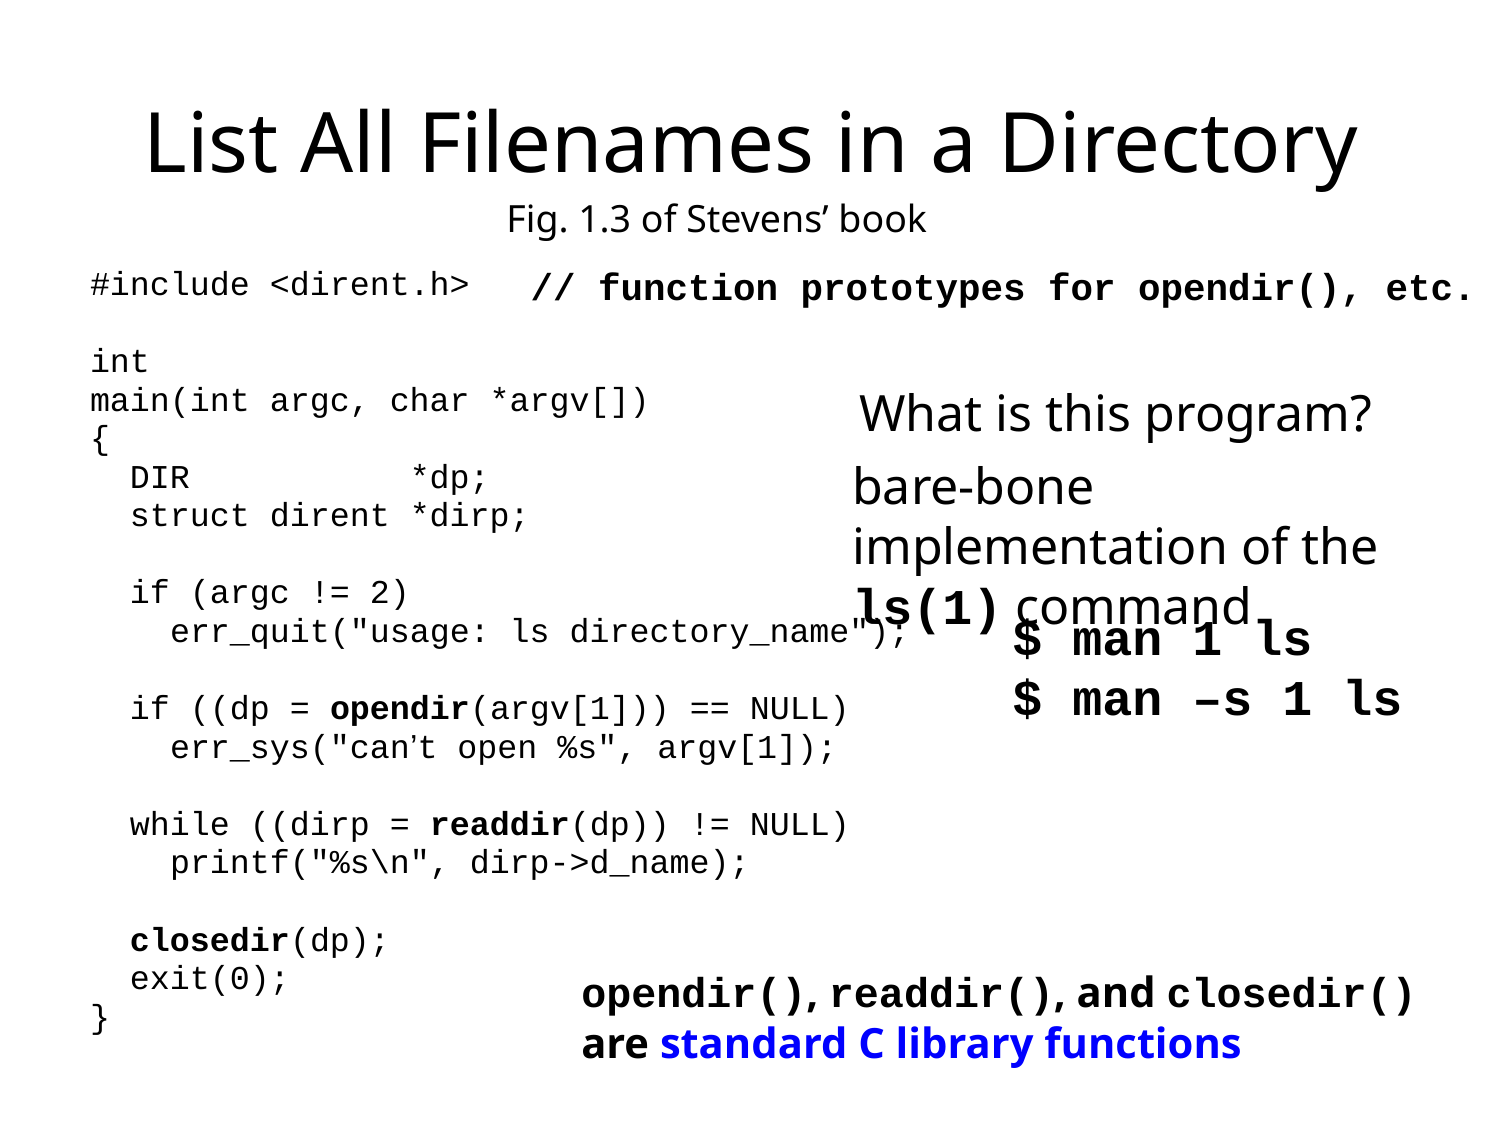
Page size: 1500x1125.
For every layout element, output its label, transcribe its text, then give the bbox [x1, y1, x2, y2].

text_box What is this program? [844, 373, 1388, 449]
text_box bare-bone implementation of the ls(1) command [837, 446, 1475, 642]
text_box Fig. 1.3 of Stevens’ book [491, 187, 943, 248]
list #include <dirent.h> int main(int argc, char *argv[]) { DIR *dp; struct dirent *dirp; if (argc != 2) err_quit("usage: ls directory_name"); if ((dp = opendir(argv[1])) == NULL) err_sys("can’t open %s", argv[1]); while ((dirp = readdir(dp)) != NULL) printf("%s\n", dirp->d_name); closedir(dp); exit(0); } [75, 262, 988, 1100]
text_box $ man 1 ls $ man –s 1 ls [997, 598, 1418, 733]
text_box // function prototypes for opendir(), etc. [515, 255, 1500, 315]
title List All Filenames in a Directory [75, 45, 1450, 233]
text_box opendir(), readdir(), and closedir() are standard C library functions [566, 958, 1432, 1074]
